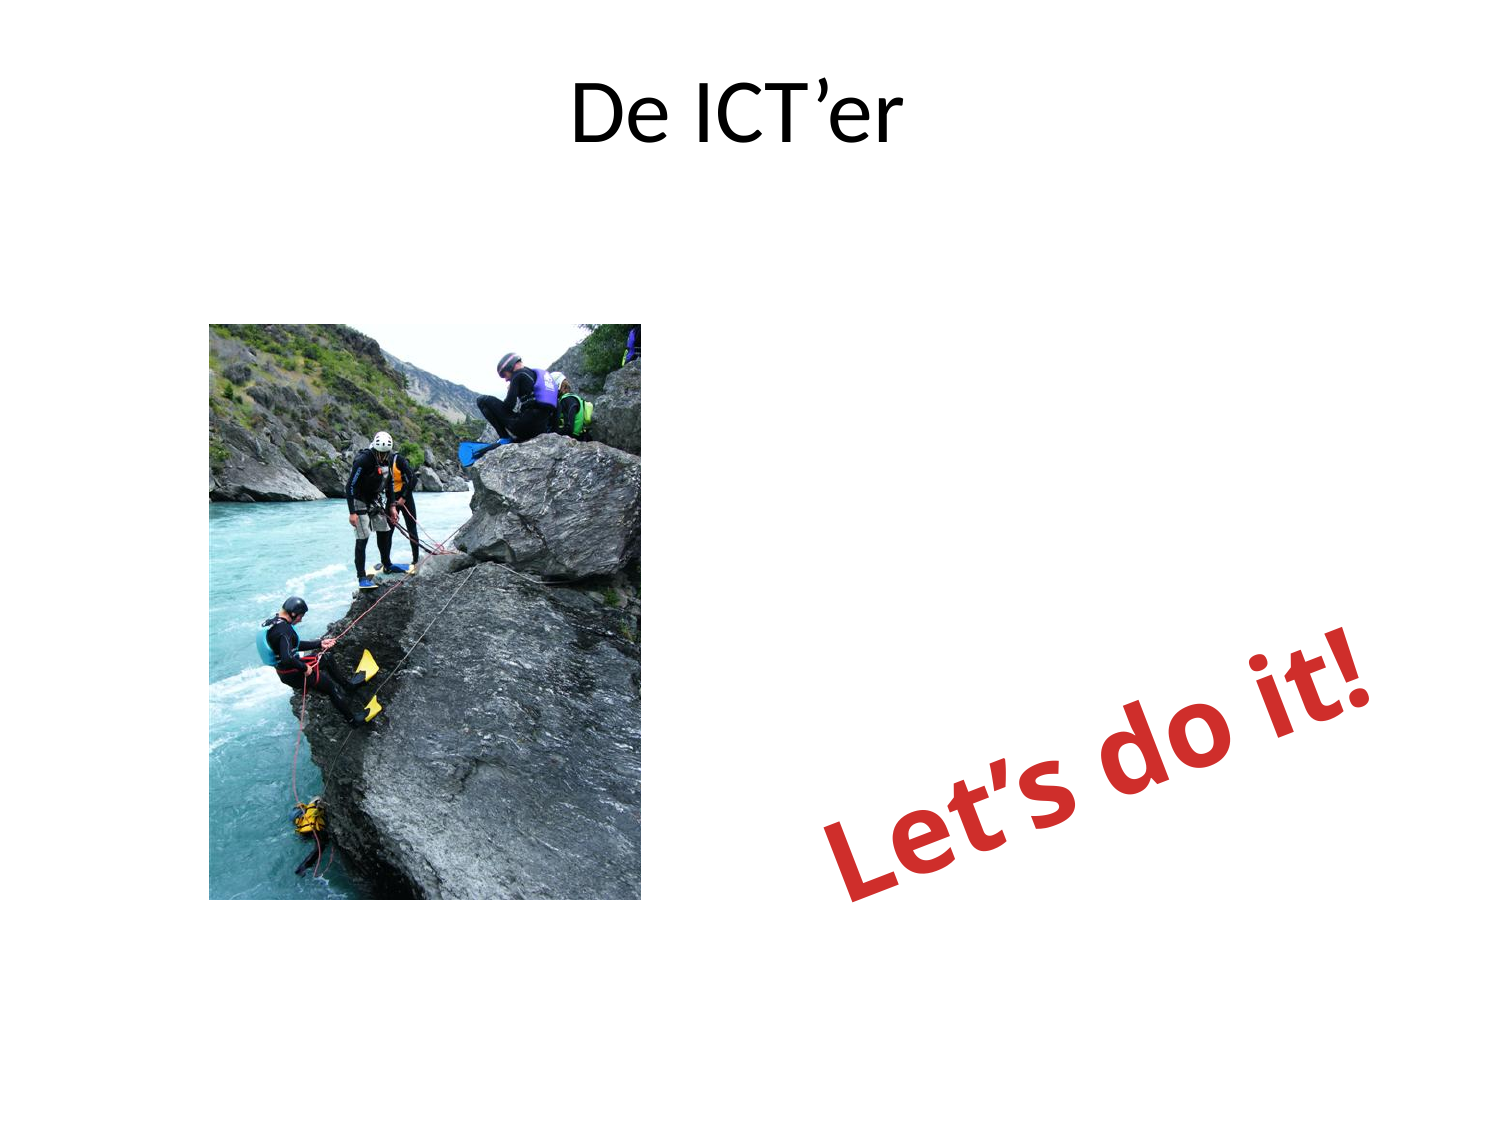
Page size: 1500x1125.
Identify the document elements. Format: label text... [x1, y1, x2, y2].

text_box Let’s do it! [786, 582, 1452, 1066]
title De ICT’er [100, 31, 1376, 181]
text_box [209, 324, 641, 901]
